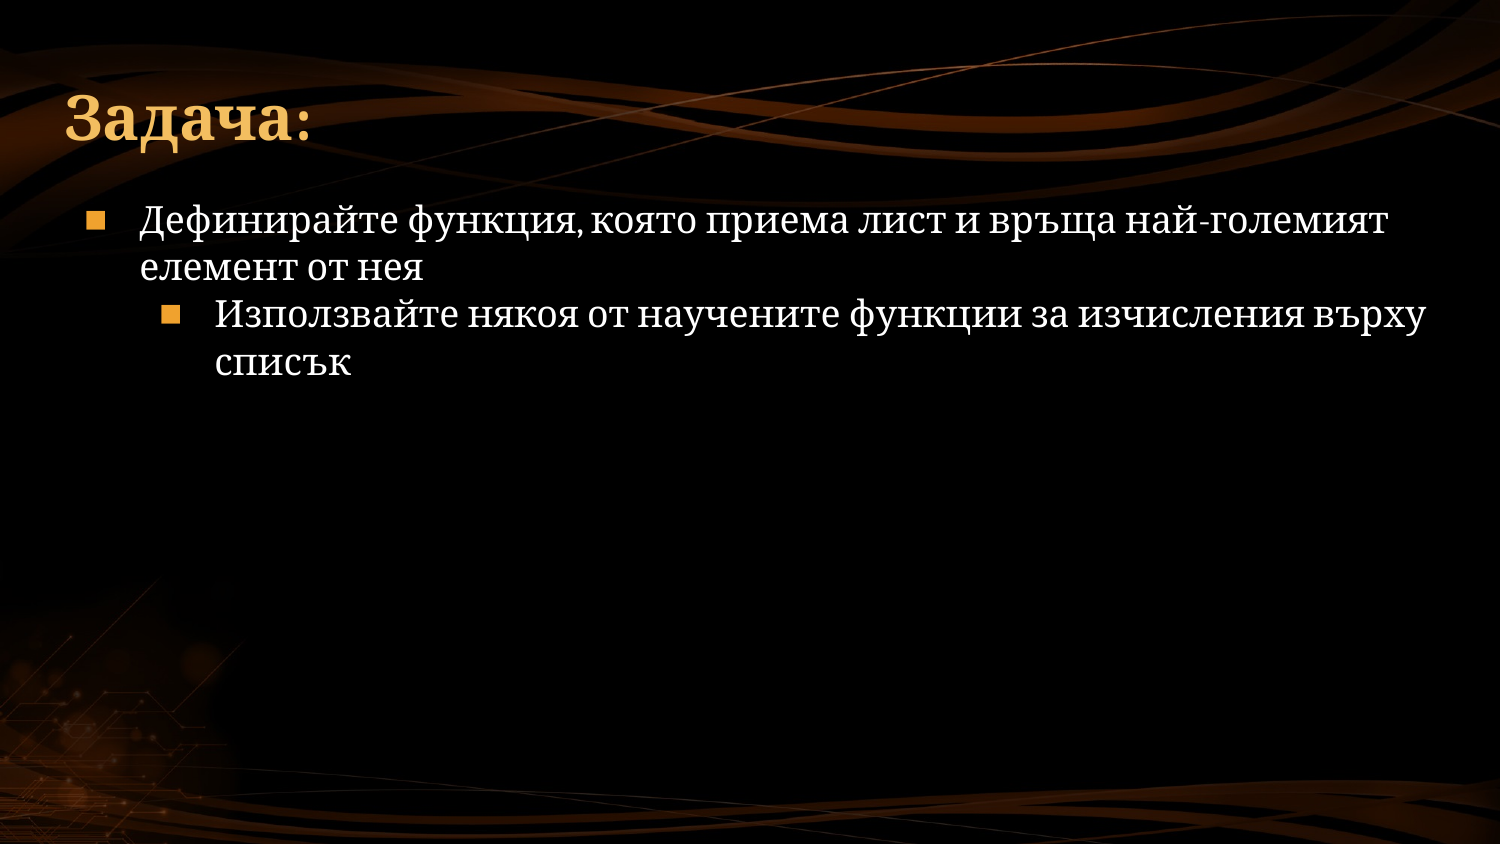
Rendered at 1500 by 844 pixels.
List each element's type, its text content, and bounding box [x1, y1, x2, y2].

title Задача: [51, 72, 1449, 167]
picture [0, 0, 1500, 844]
list Дефинирайте функция, която приема лист и връща най-големият елемент от нея Използвайте някоя от научените функции за изчисления върху списък [51, 189, 1449, 317]
